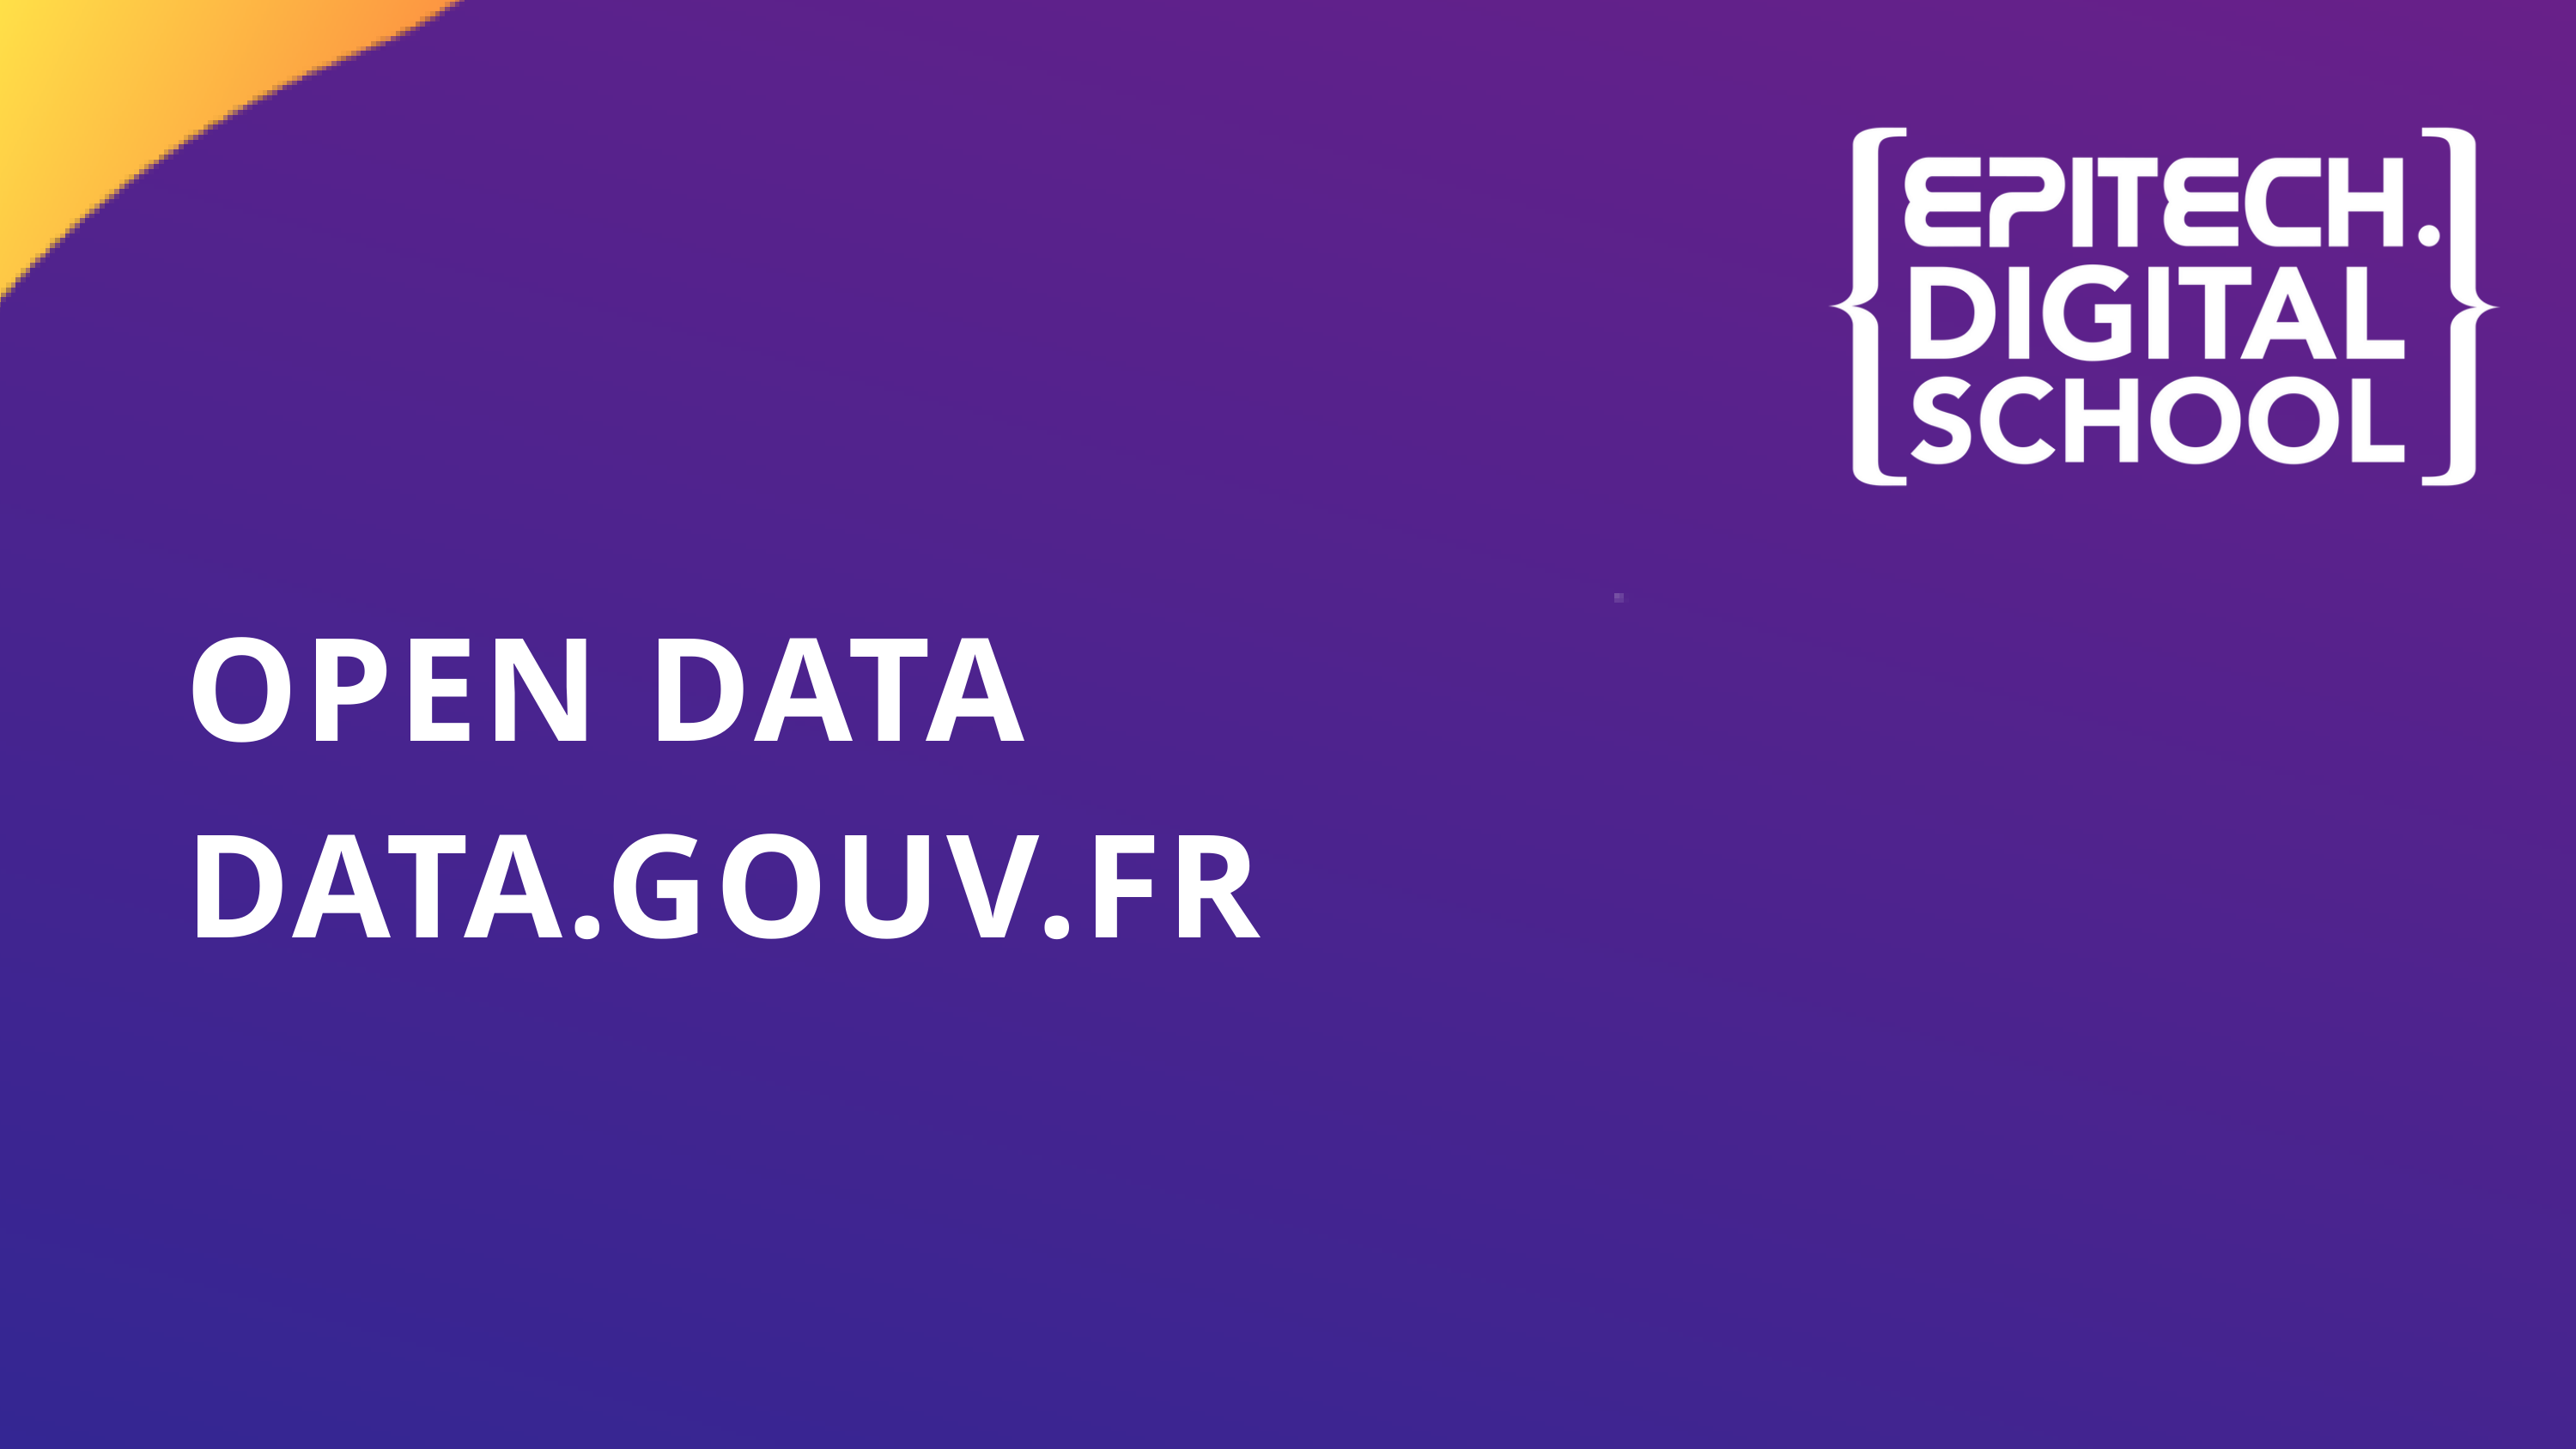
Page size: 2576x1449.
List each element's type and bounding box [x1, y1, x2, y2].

text_box [170, 499, 1747, 1031]
picture [0, 0, 2576, 1449]
